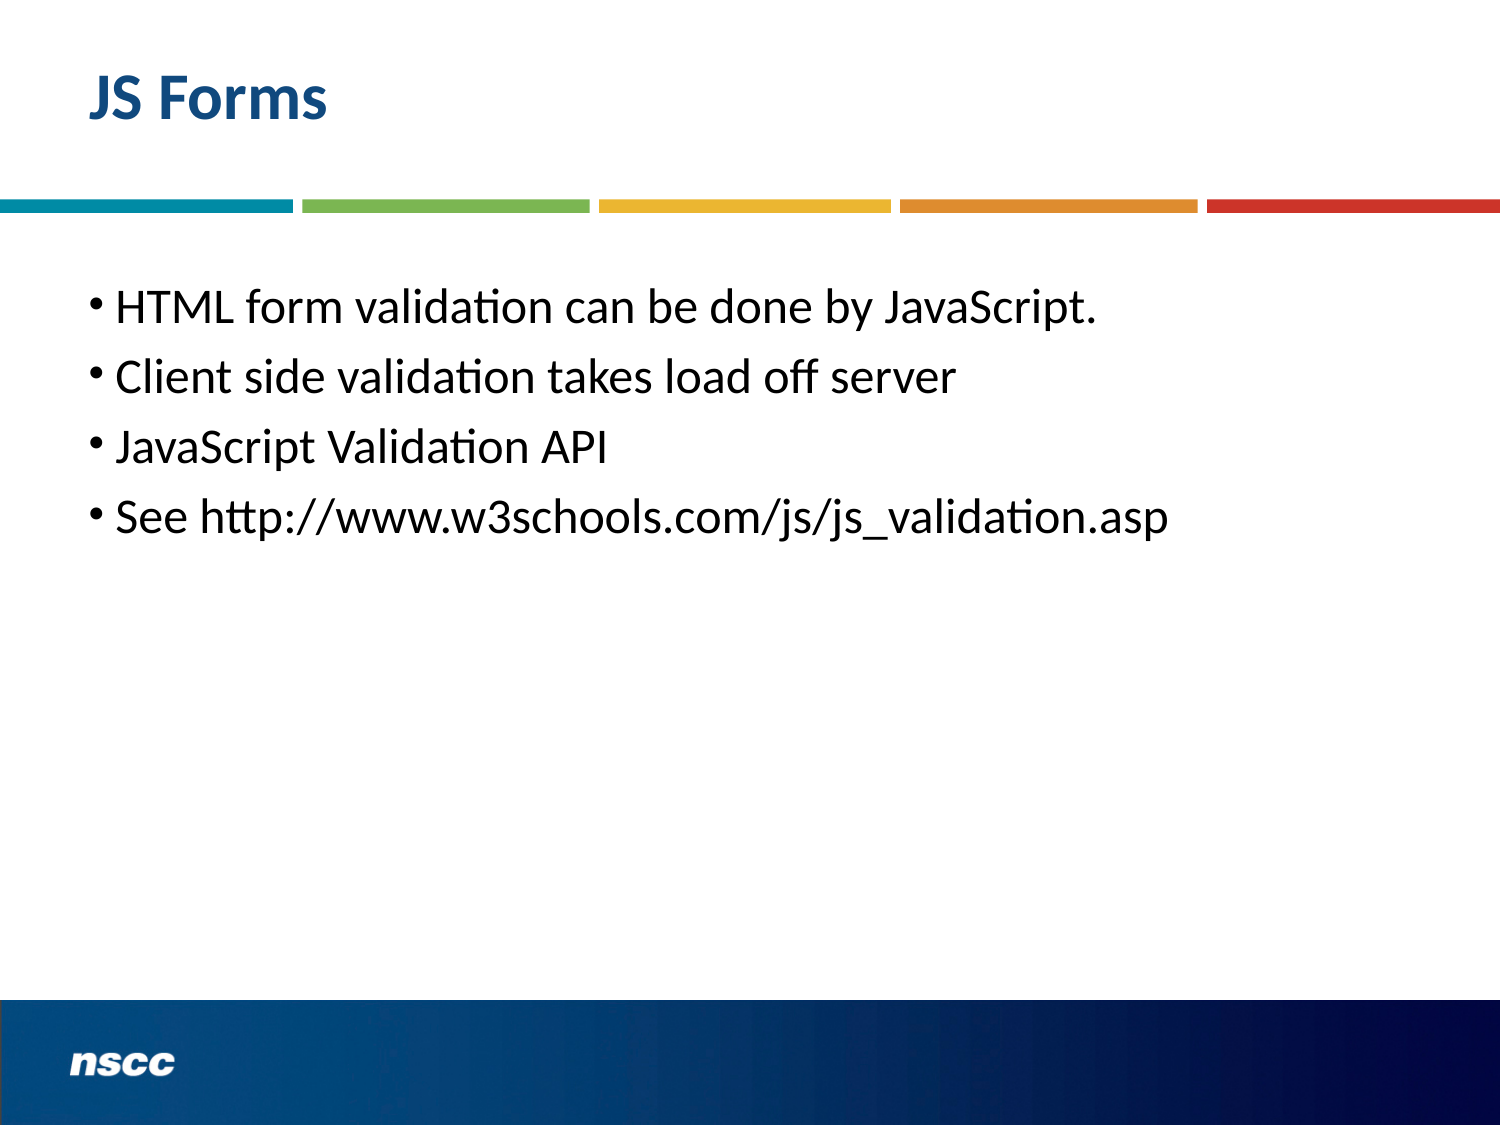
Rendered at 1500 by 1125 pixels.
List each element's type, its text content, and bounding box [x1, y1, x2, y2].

title JS Forms [75, 45, 1425, 233]
picture [0, 1000, 1500, 1125]
list HTML form validation can be done by JavaScript. Client side validation takes load off server JavaScript Validation API See http://www.w3schools.com/js/js_validation.asp [72, 265, 1439, 940]
